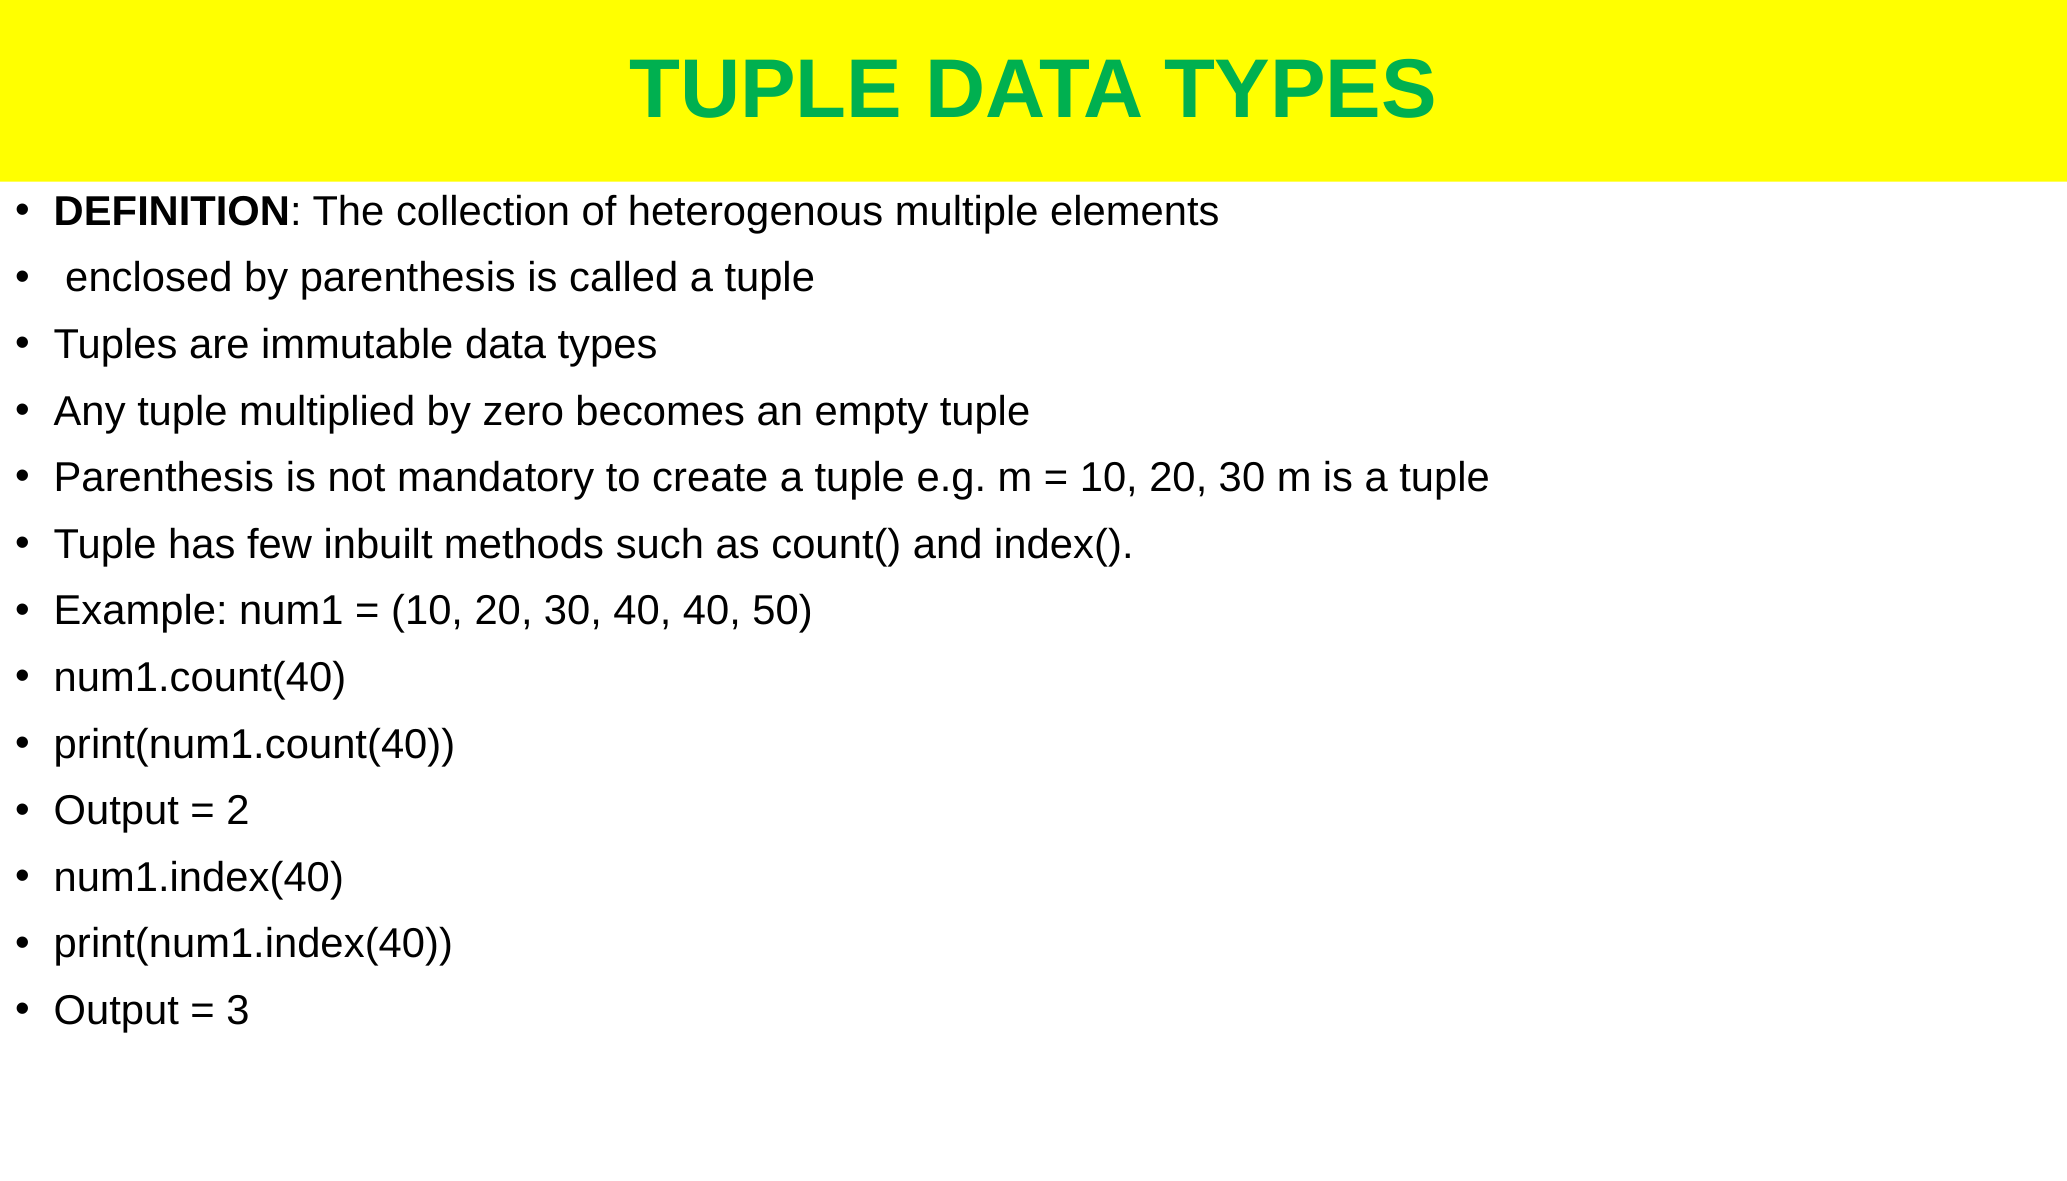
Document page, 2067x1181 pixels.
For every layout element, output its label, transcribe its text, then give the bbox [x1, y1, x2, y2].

title TUPLE DATA TYPES [0, 0, 2067, 181]
list DEFINITION: The collection of heterogenous multiple elements enclosed by parenthesis is called a tuple Tuples are immutable data types Any tuple multiplied by zero becomes an empty tuple Parenthesis is not mandatory to create a tuple e.g. m = 10, 20, 30 m is a tuple Tuple has few inbuilt methods such as count() and index(). Example: num1 = (10, 20, 30, 40, 40, 50) num1.count(40) print(num1.count(40)) Output = 2 num1.index(40) print(num1.index(40)) Output = 3 [0, 181, 2067, 1181]
